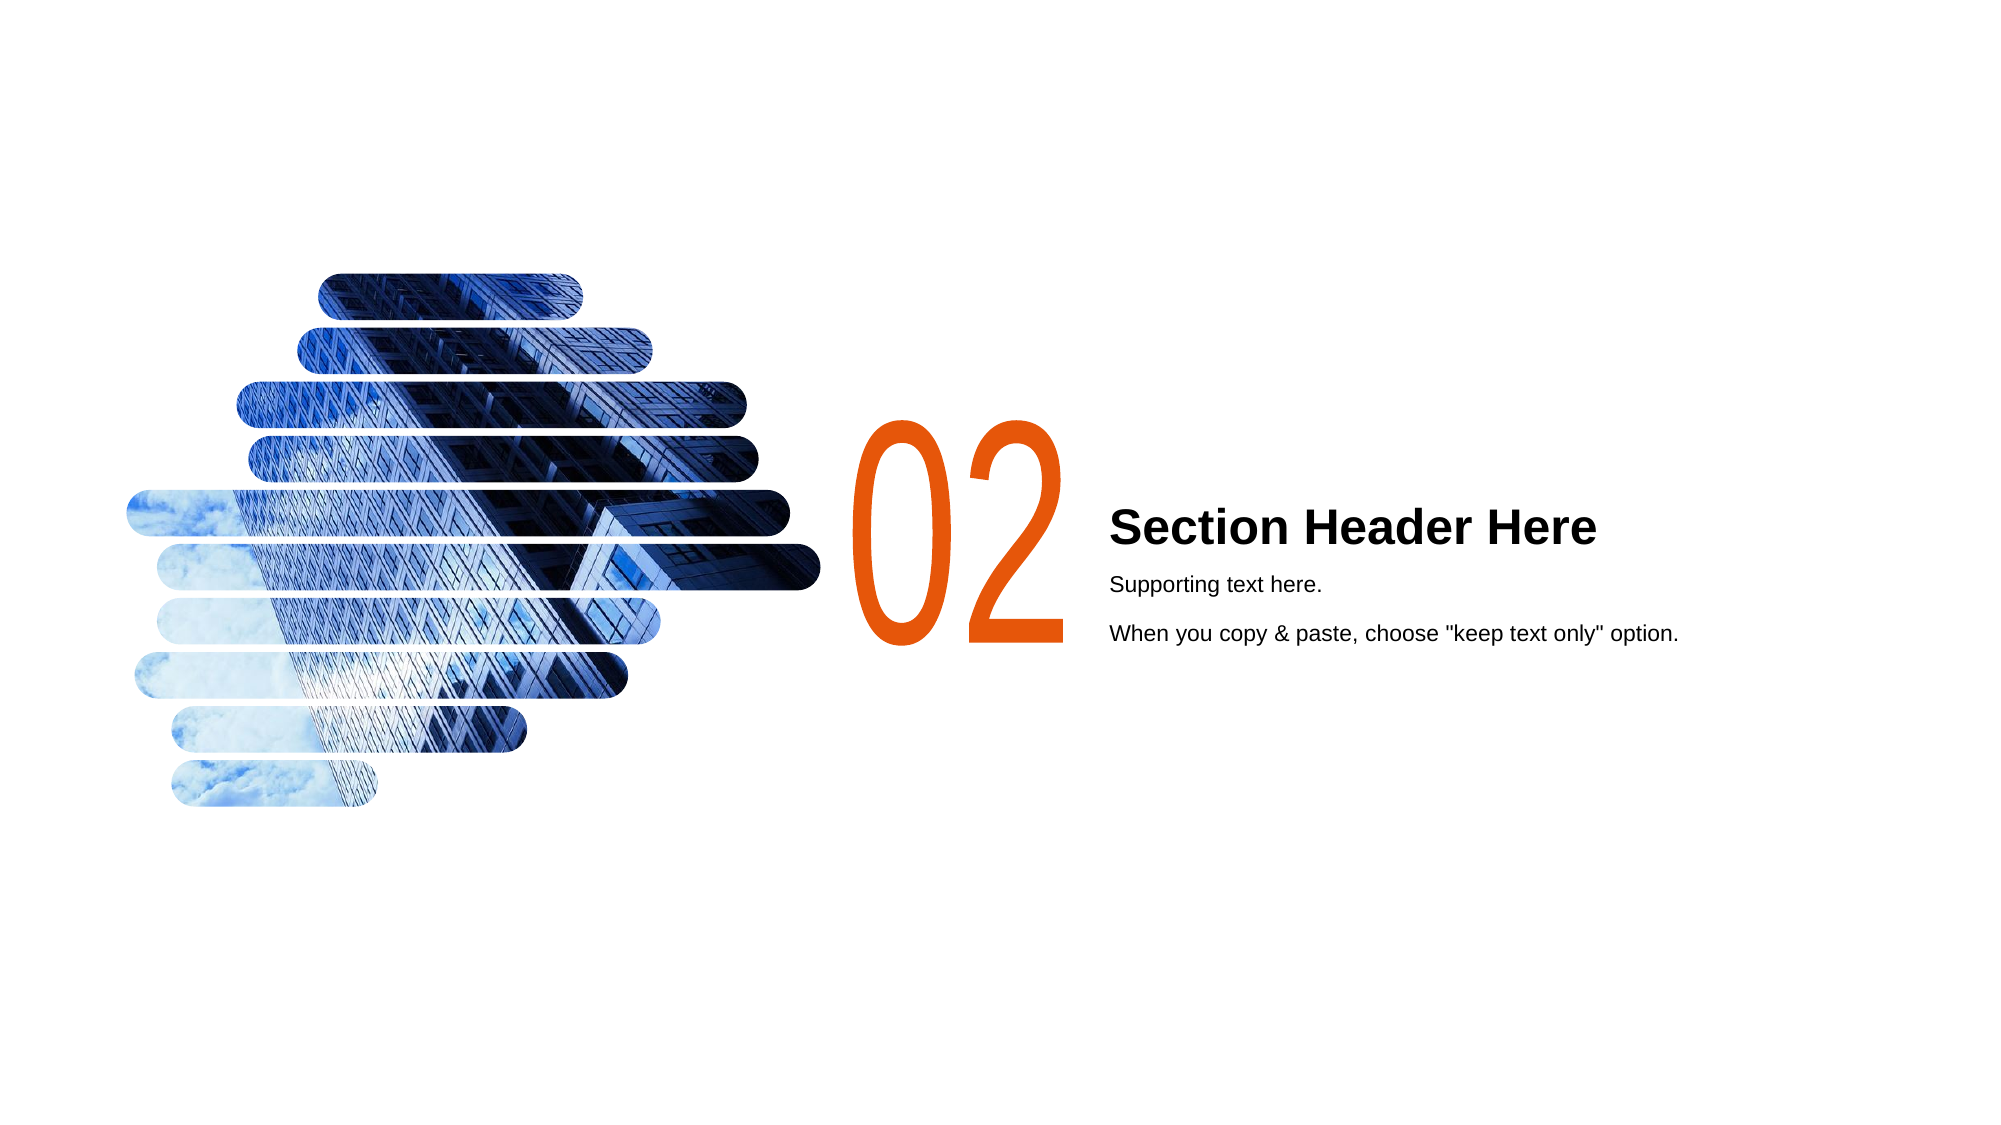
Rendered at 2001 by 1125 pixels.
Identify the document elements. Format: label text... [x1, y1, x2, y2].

picture [156, 597, 661, 645]
picture [318, 273, 584, 321]
picture [236, 381, 747, 429]
picture [171, 760, 379, 807]
title Section Header Here [1094, 415, 1890, 562]
picture [171, 706, 528, 753]
picture [297, 327, 653, 375]
picture [126, 489, 791, 537]
list Supporting text here. When you copy & paste, choose "keep text only" option. [1094, 562, 1890, 730]
picture [248, 435, 759, 483]
picture [134, 652, 629, 699]
picture [156, 543, 821, 591]
